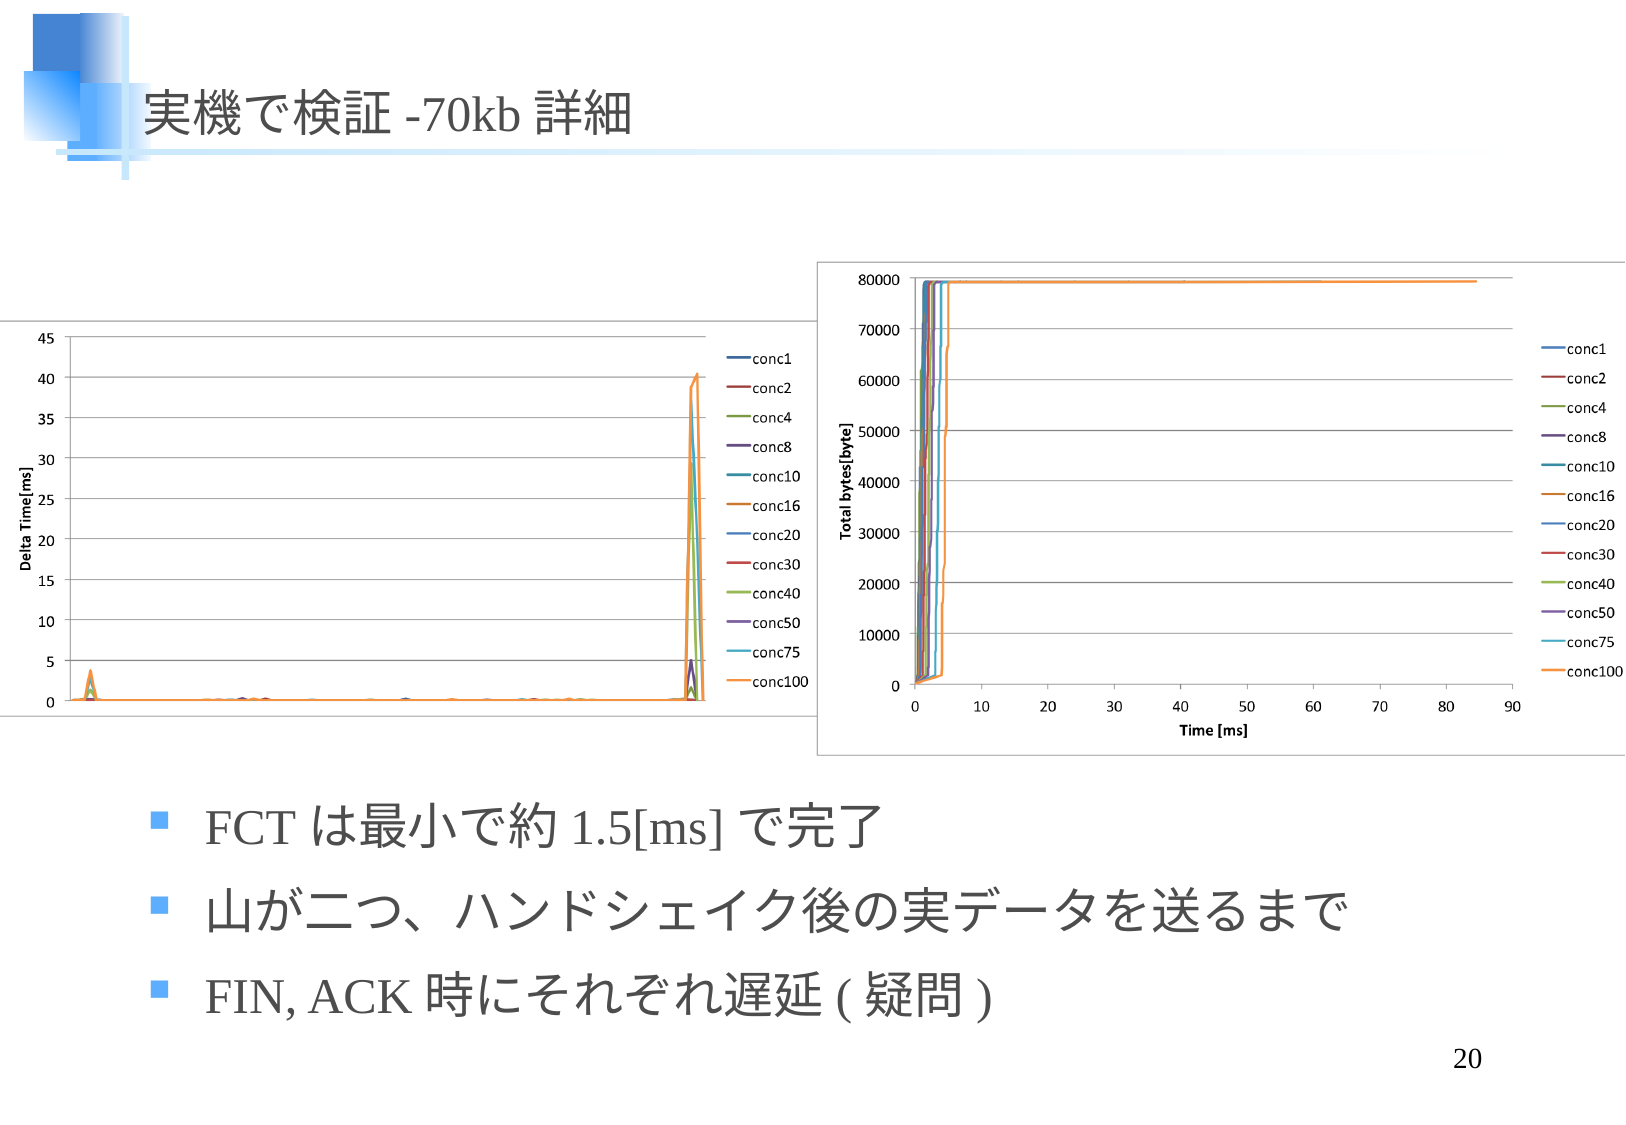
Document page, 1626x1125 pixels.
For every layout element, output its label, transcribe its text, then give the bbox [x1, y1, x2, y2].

slide_number 20 [1159, 1035, 1498, 1083]
picture [0, 260, 1625, 756]
list FCTは最小で約1.5[ms]で完了 山が二つ、ハンドシェイク後の実データを送るまで FIN, ACK時にそれぞれ遅延(疑問) [133, 775, 1492, 1035]
title 実機で検証-70kb詳細 [127, 54, 1522, 149]
